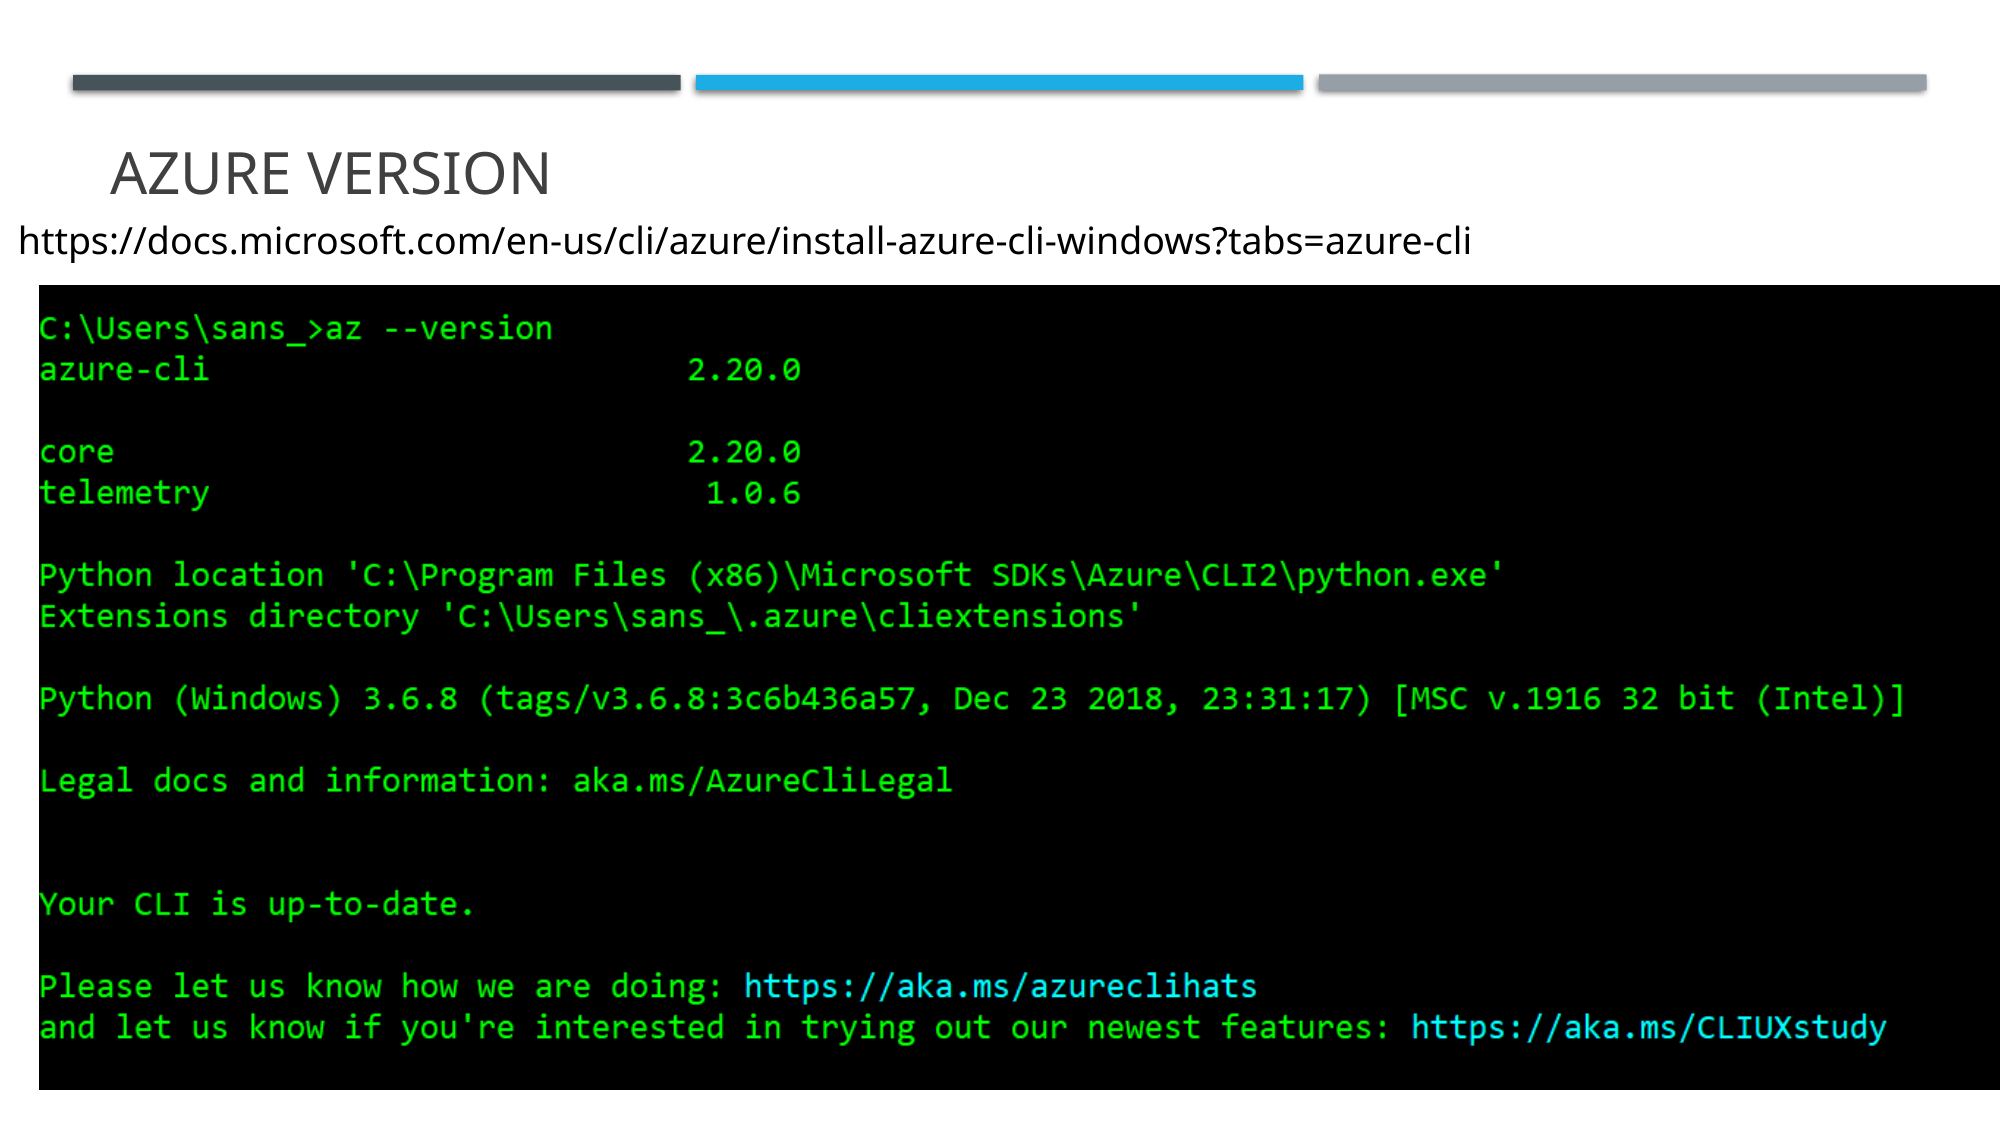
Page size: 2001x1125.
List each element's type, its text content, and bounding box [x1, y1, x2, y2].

text_box https://docs.microsoft.com/en-us/cli/azure/install-azure-cli-windows?tabs=azure-cli [3, 209, 1489, 270]
title Azure Version [95, 115, 1905, 214]
picture [38, 285, 2000, 1090]
